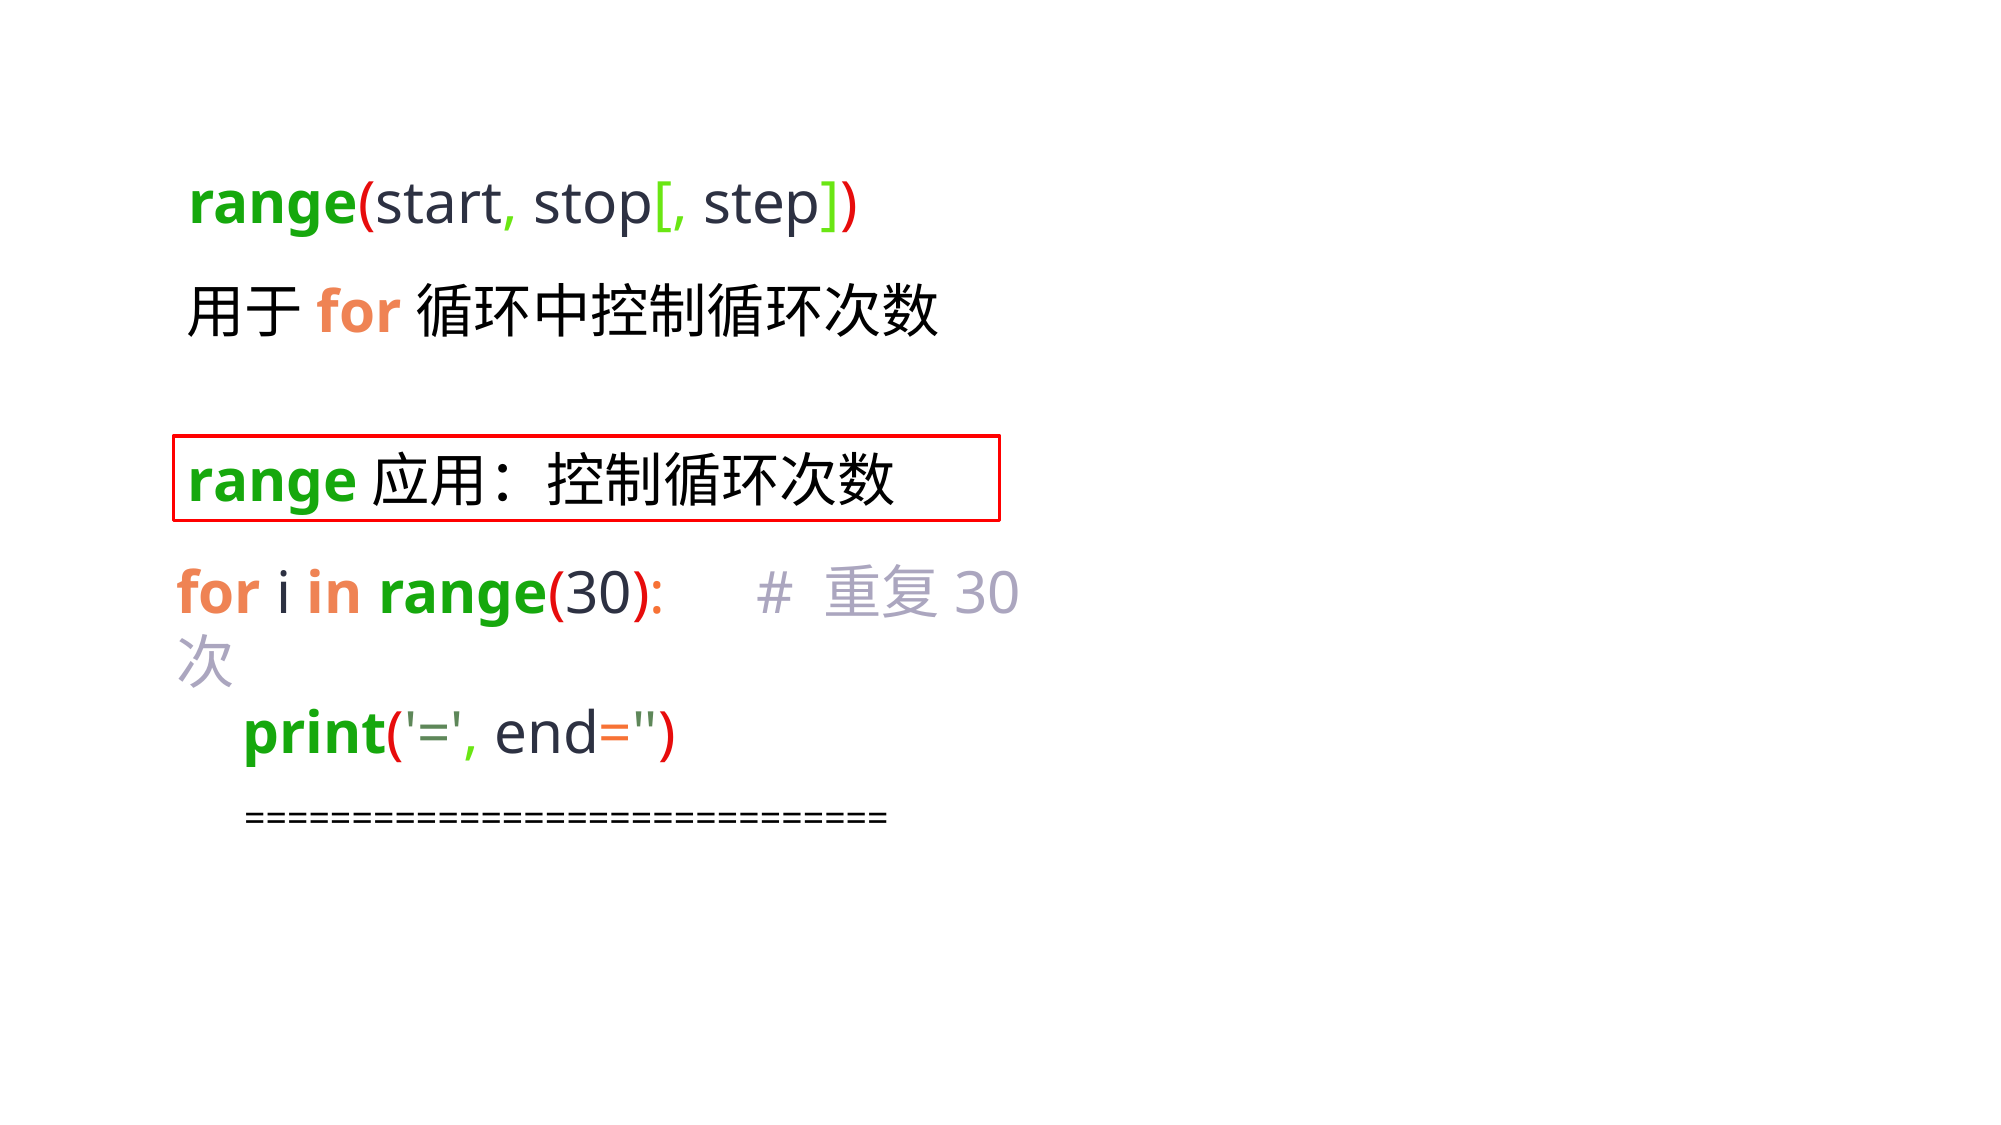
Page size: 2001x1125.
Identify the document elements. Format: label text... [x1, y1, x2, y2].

text_box 用于for循环中控制循环次数 [171, 267, 1022, 352]
text_box for i in range(30): # 重复30次 print('=', end='') [161, 547, 1071, 773]
text_box ============================== [229, 786, 905, 847]
text_box range(start, stop[, step]) [173, 158, 965, 243]
text_box range应用：控制循环次数 [173, 436, 1000, 521]
